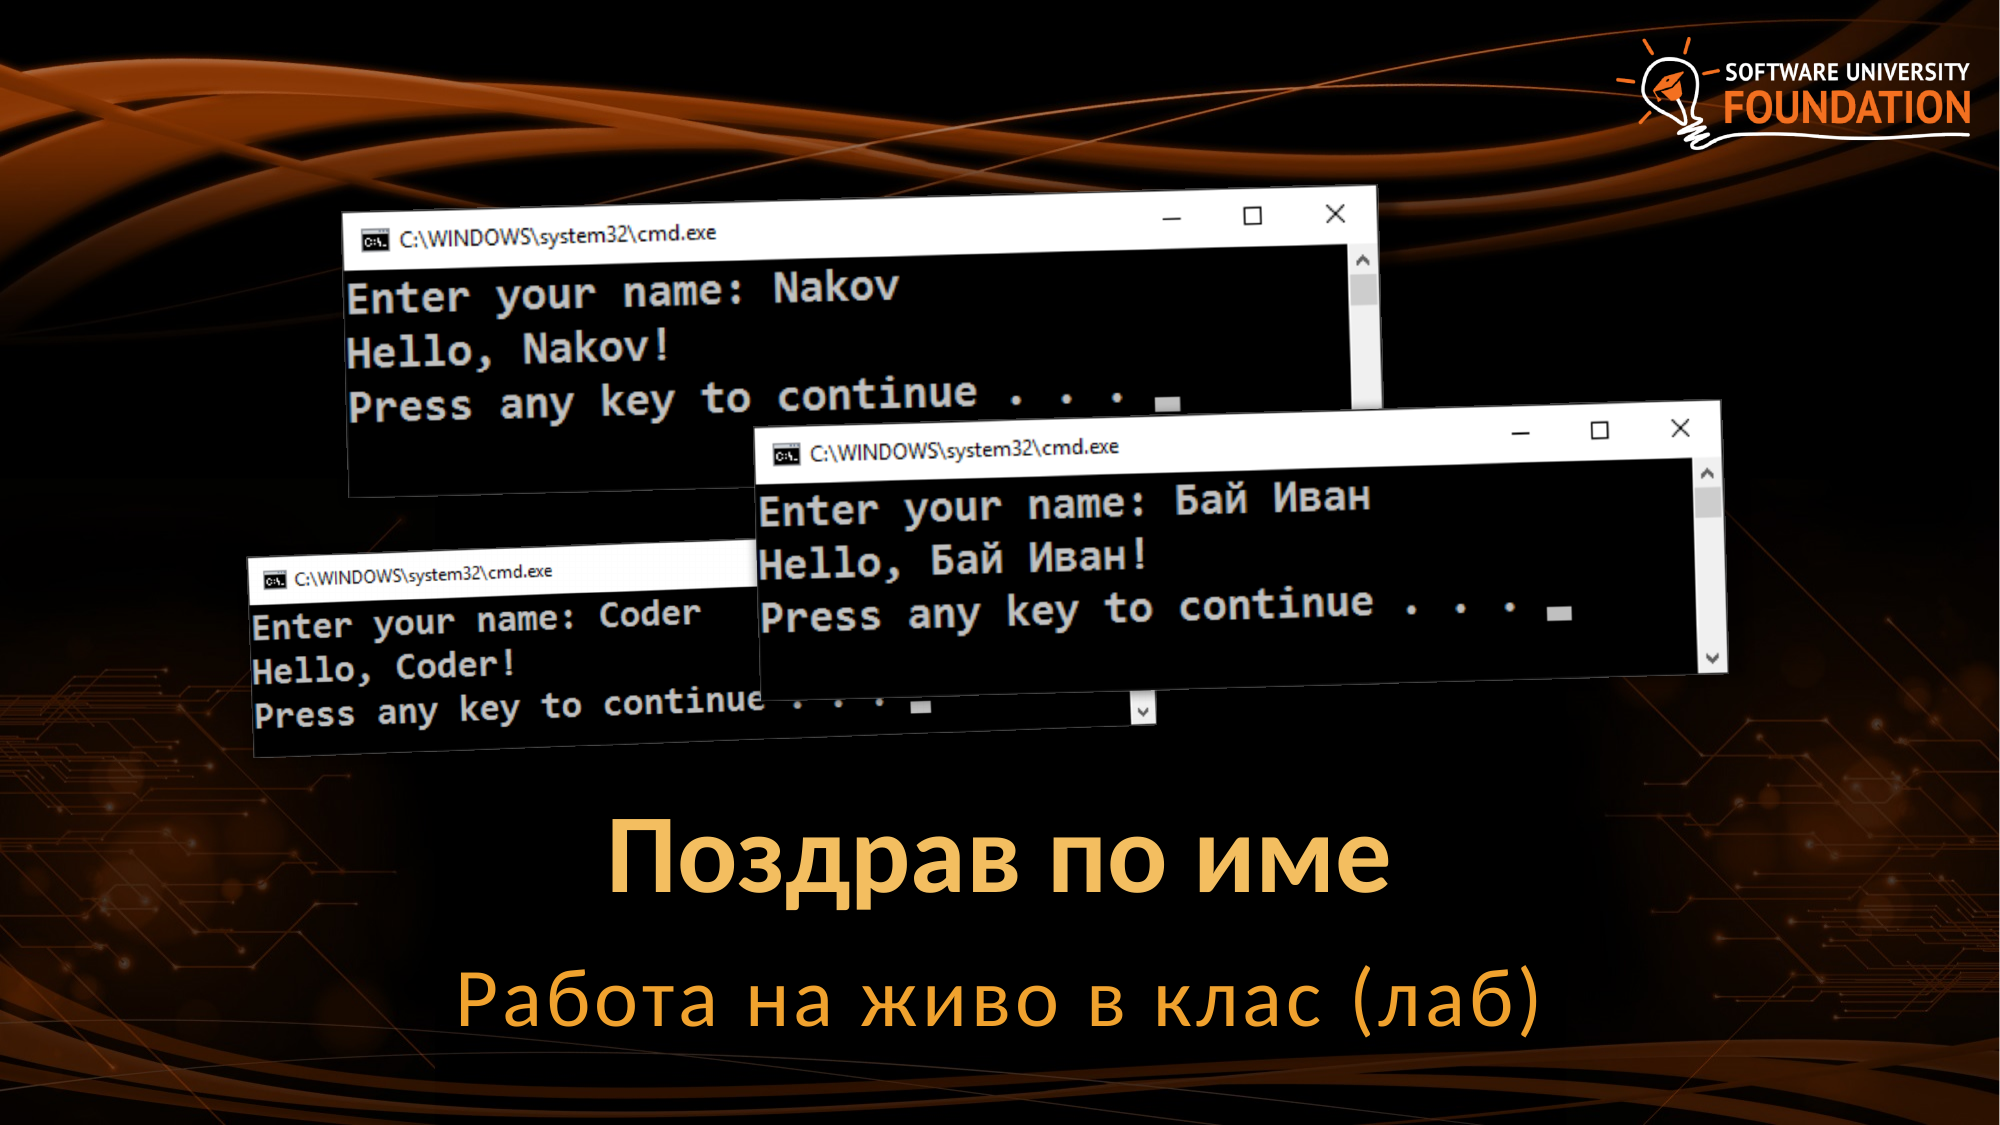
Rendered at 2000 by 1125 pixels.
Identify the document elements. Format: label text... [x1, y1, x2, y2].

picture [0, 0, 2000, 1125]
list Работа на живо в клас (лаб) [149, 932, 1850, 1050]
title Поздрав по име [149, 787, 1850, 923]
